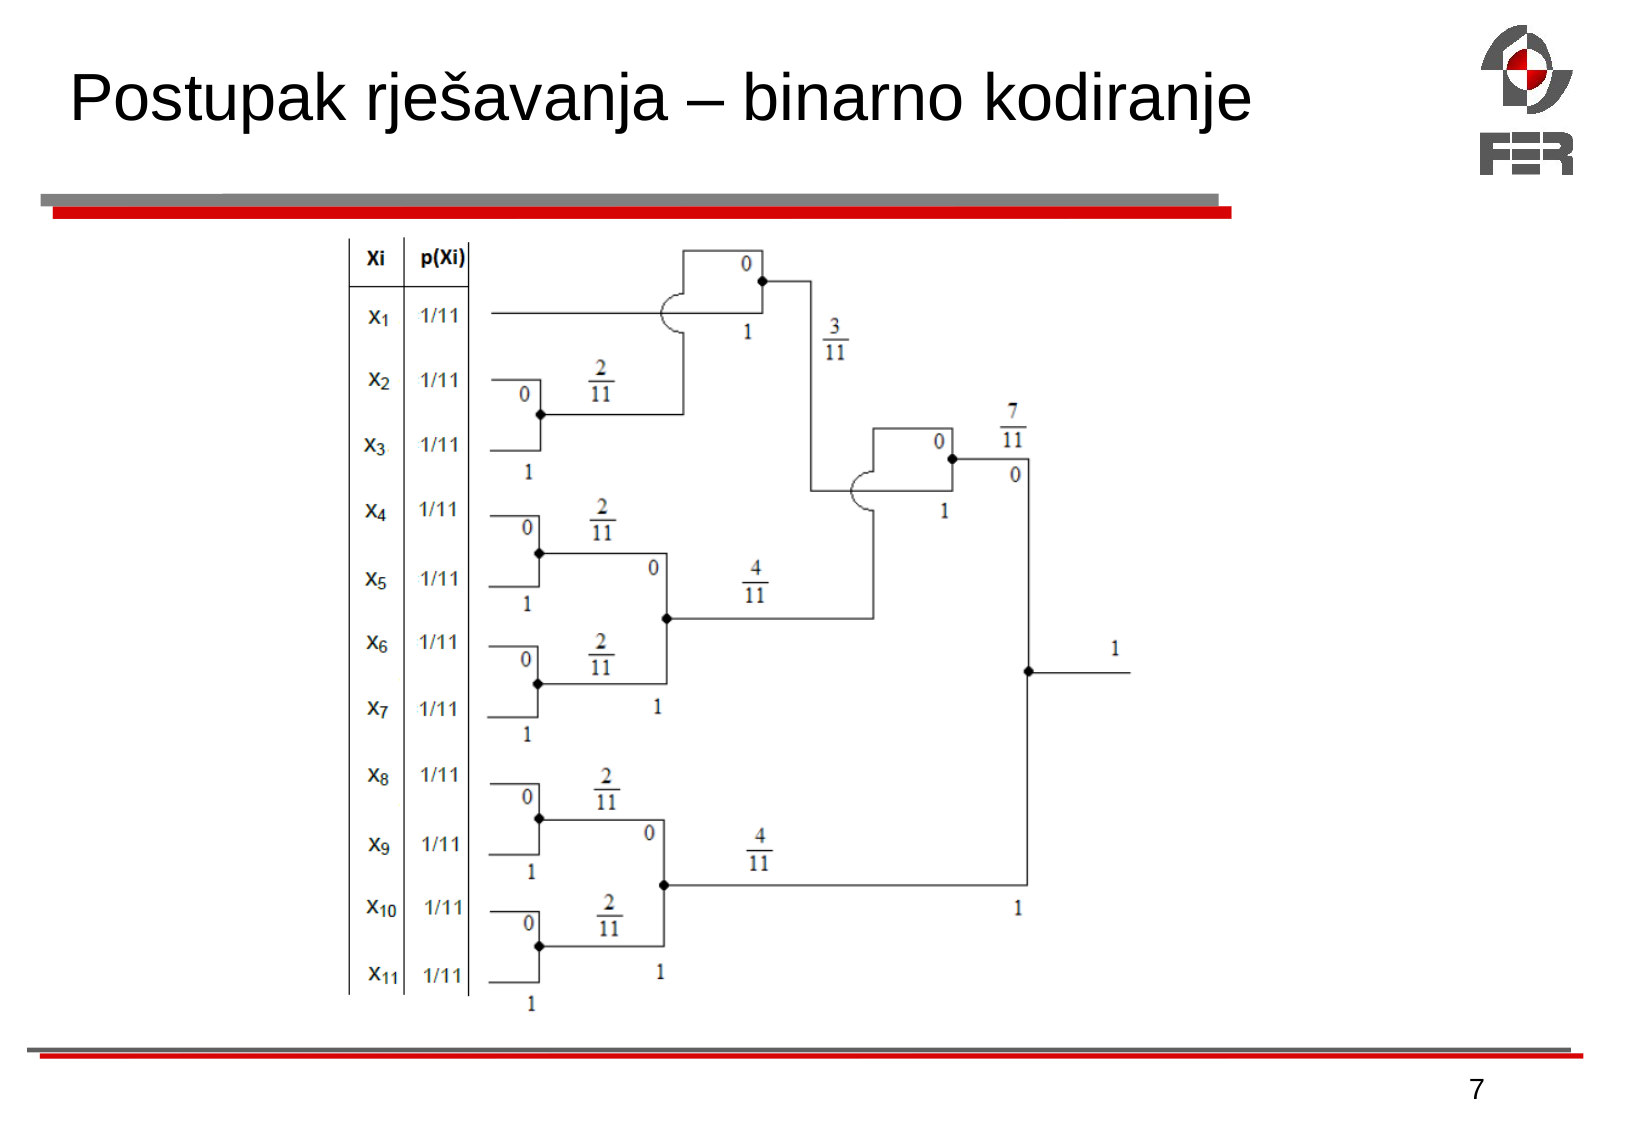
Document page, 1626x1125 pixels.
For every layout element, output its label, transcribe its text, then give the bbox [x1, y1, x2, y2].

title Postupak rješavanja – binarno kodiranje [53, 0, 1436, 188]
slide_number 7 [1362, 1062, 1501, 1101]
picture [321, 224, 1146, 1035]
picture [1480, 24, 1573, 175]
